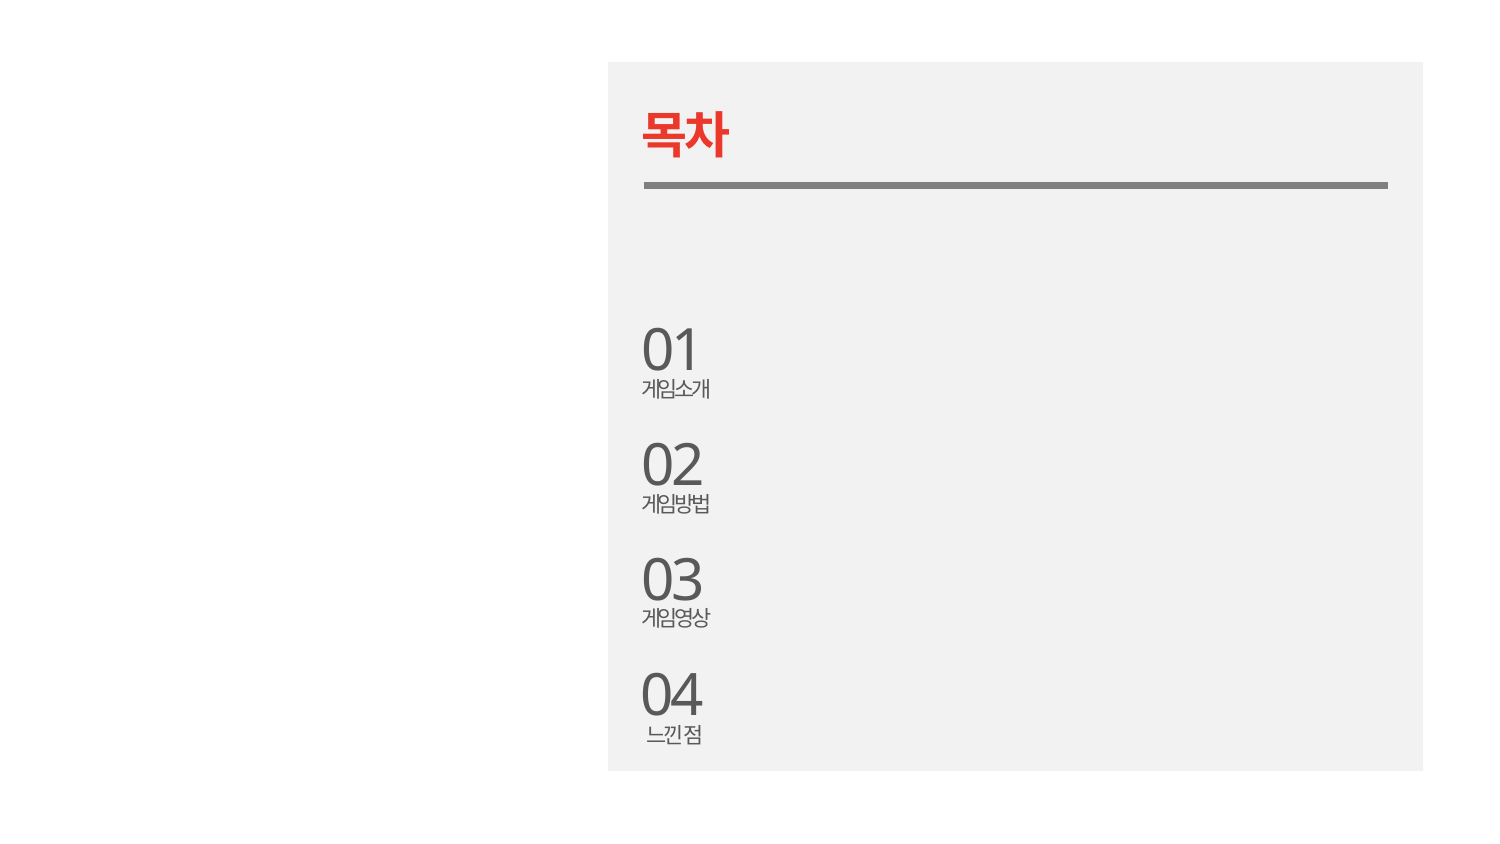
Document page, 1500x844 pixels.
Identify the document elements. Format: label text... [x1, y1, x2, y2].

text_box 04 [625, 650, 815, 735]
text_box [606, 60, 1425, 773]
text_box 느낀 점 [631, 713, 1087, 755]
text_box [626, 419, 1082, 525]
text_box 목차 [626, 96, 1088, 171]
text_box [626, 533, 1082, 640]
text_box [626, 304, 1082, 412]
